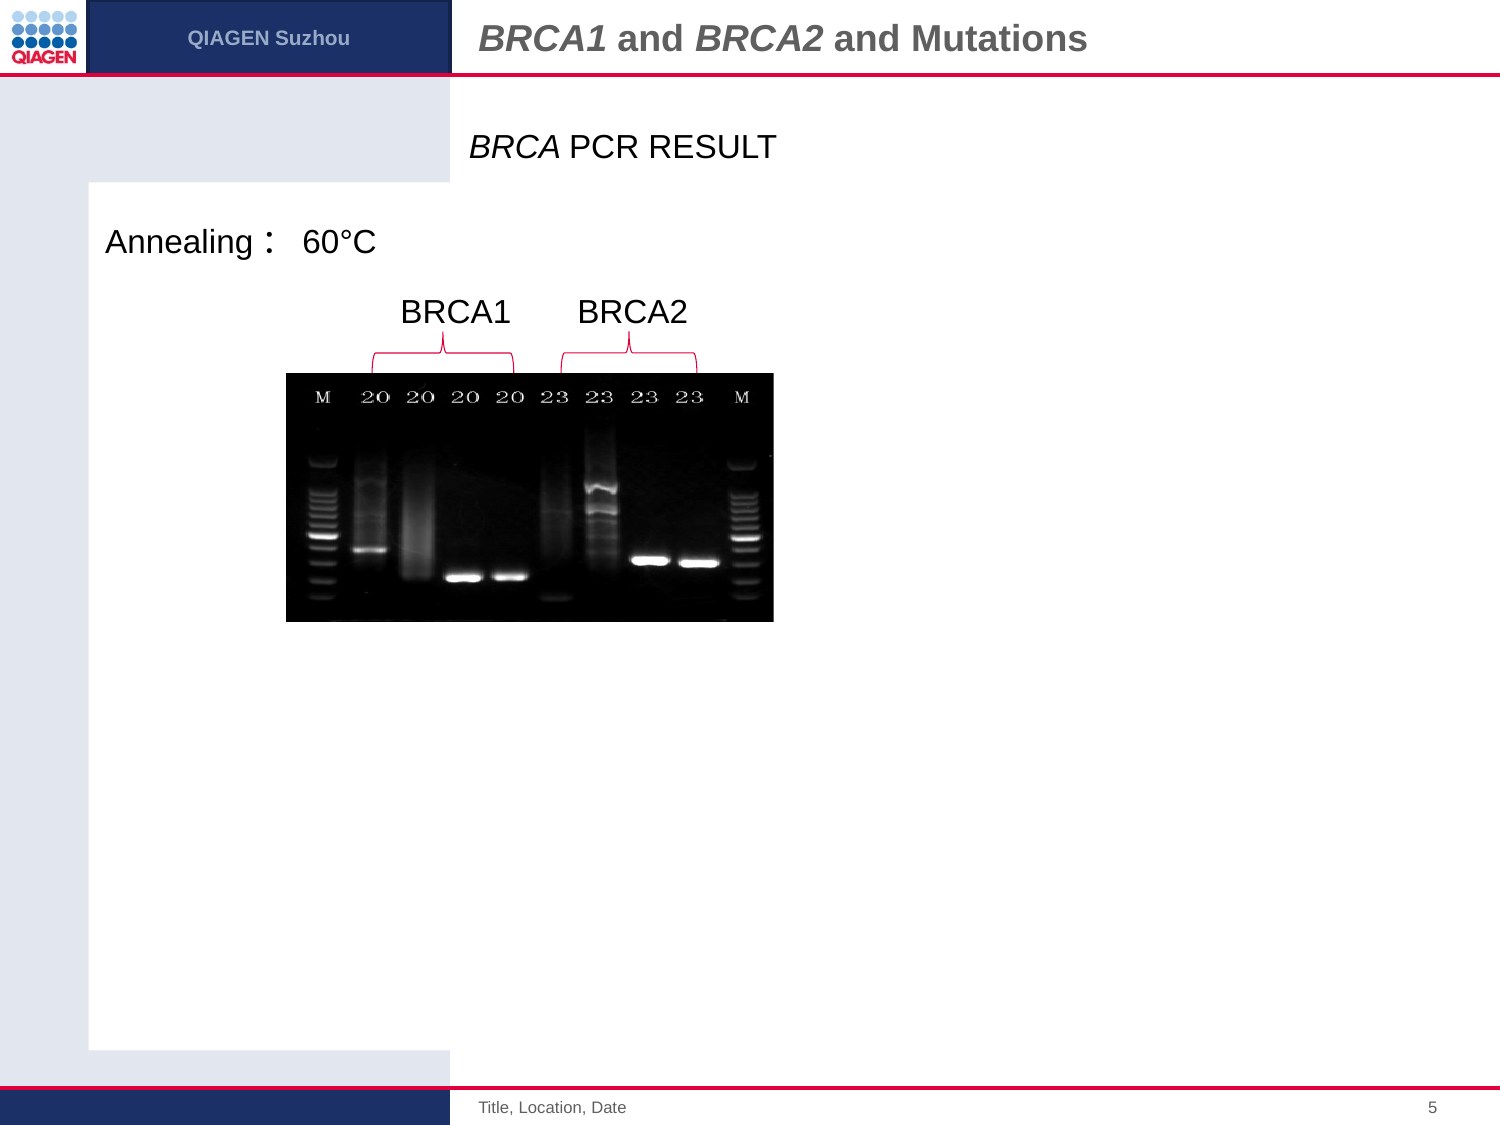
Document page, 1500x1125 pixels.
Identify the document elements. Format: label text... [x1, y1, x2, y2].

picture [0, 0, 86, 73]
text_box [371, 338, 515, 372]
text_box Annealing：60°C [105, 219, 401, 268]
text_box BRCA1 [400, 290, 577, 338]
slide_number 5 [1395, 1089, 1471, 1125]
text_box BRCA2 [577, 290, 778, 338]
footer Title, Location, Date [478, 1089, 1276, 1125]
title BRCA1 and BRCA2 and Mutations [478, 0, 1471, 74]
text_box [560, 338, 698, 372]
list BRCA PCR RESULT [468, 125, 1477, 173]
picture [285, 373, 774, 622]
